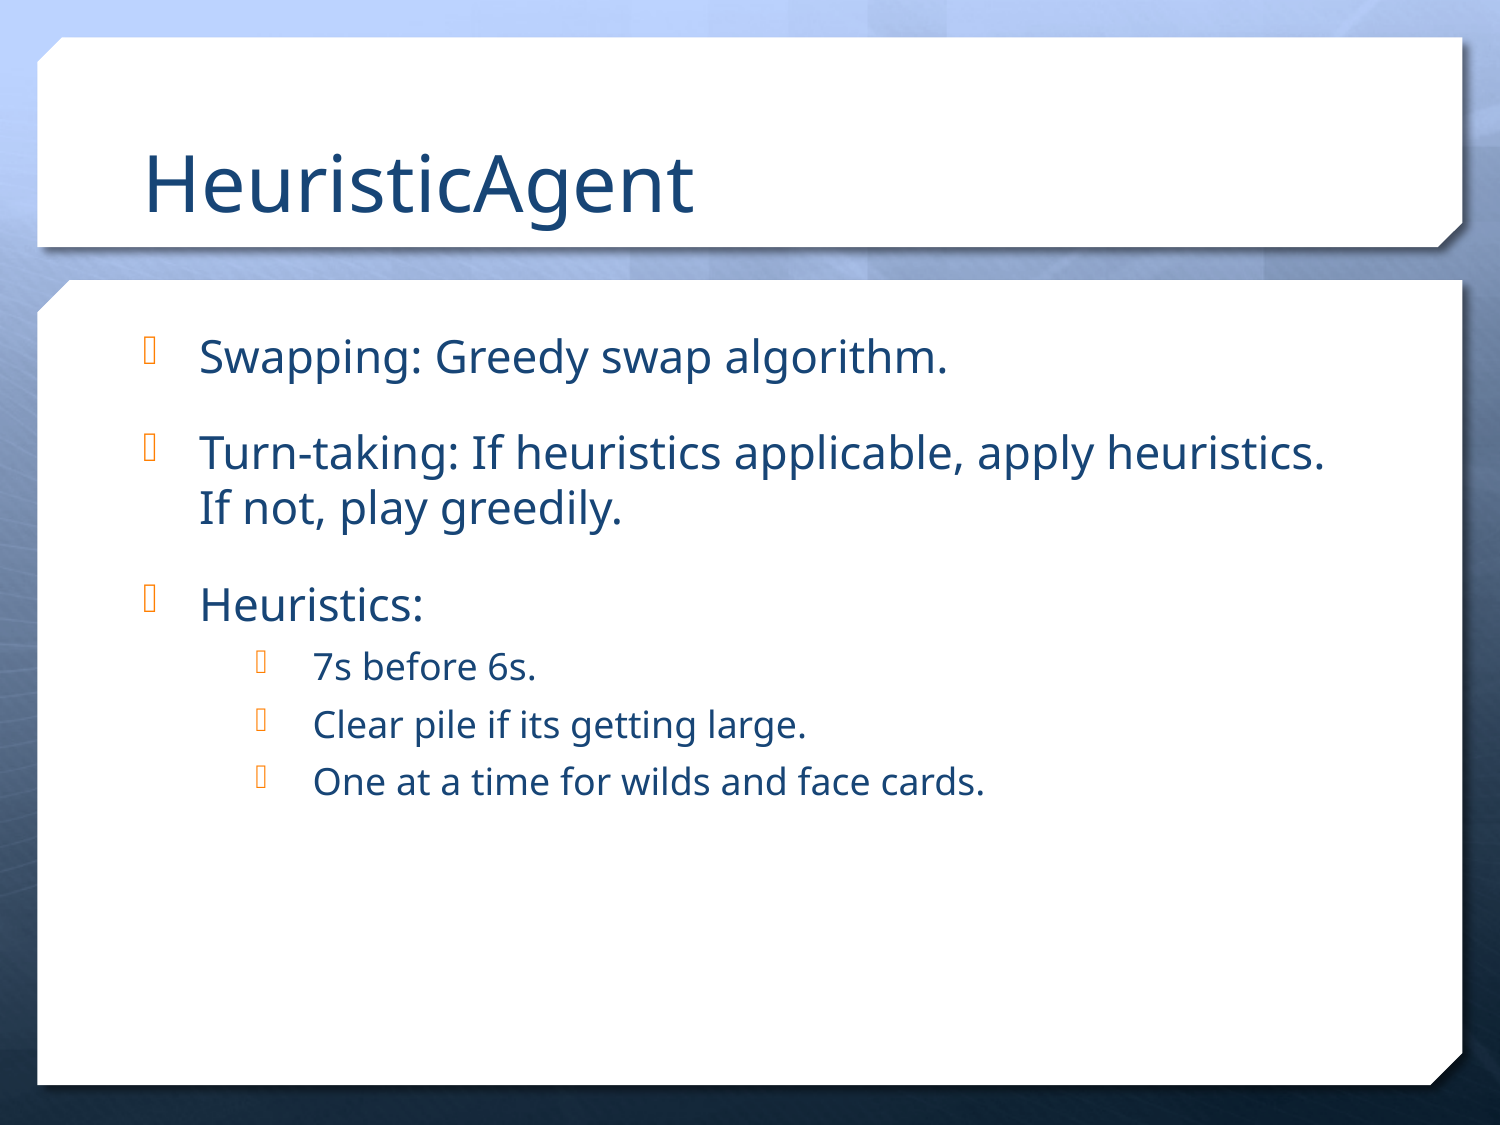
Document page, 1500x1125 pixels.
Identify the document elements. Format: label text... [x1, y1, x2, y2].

title HeuristicAgent [127, 48, 1372, 236]
list Swapping: Greedy swap algorithm. Turn-taking: If heuristics applicable, apply heuristics. If not, play greedily. Heuristics: 7s before 6s. Clear pile if its getting large. One at a time for wilds and face cards. [127, 319, 1372, 978]
